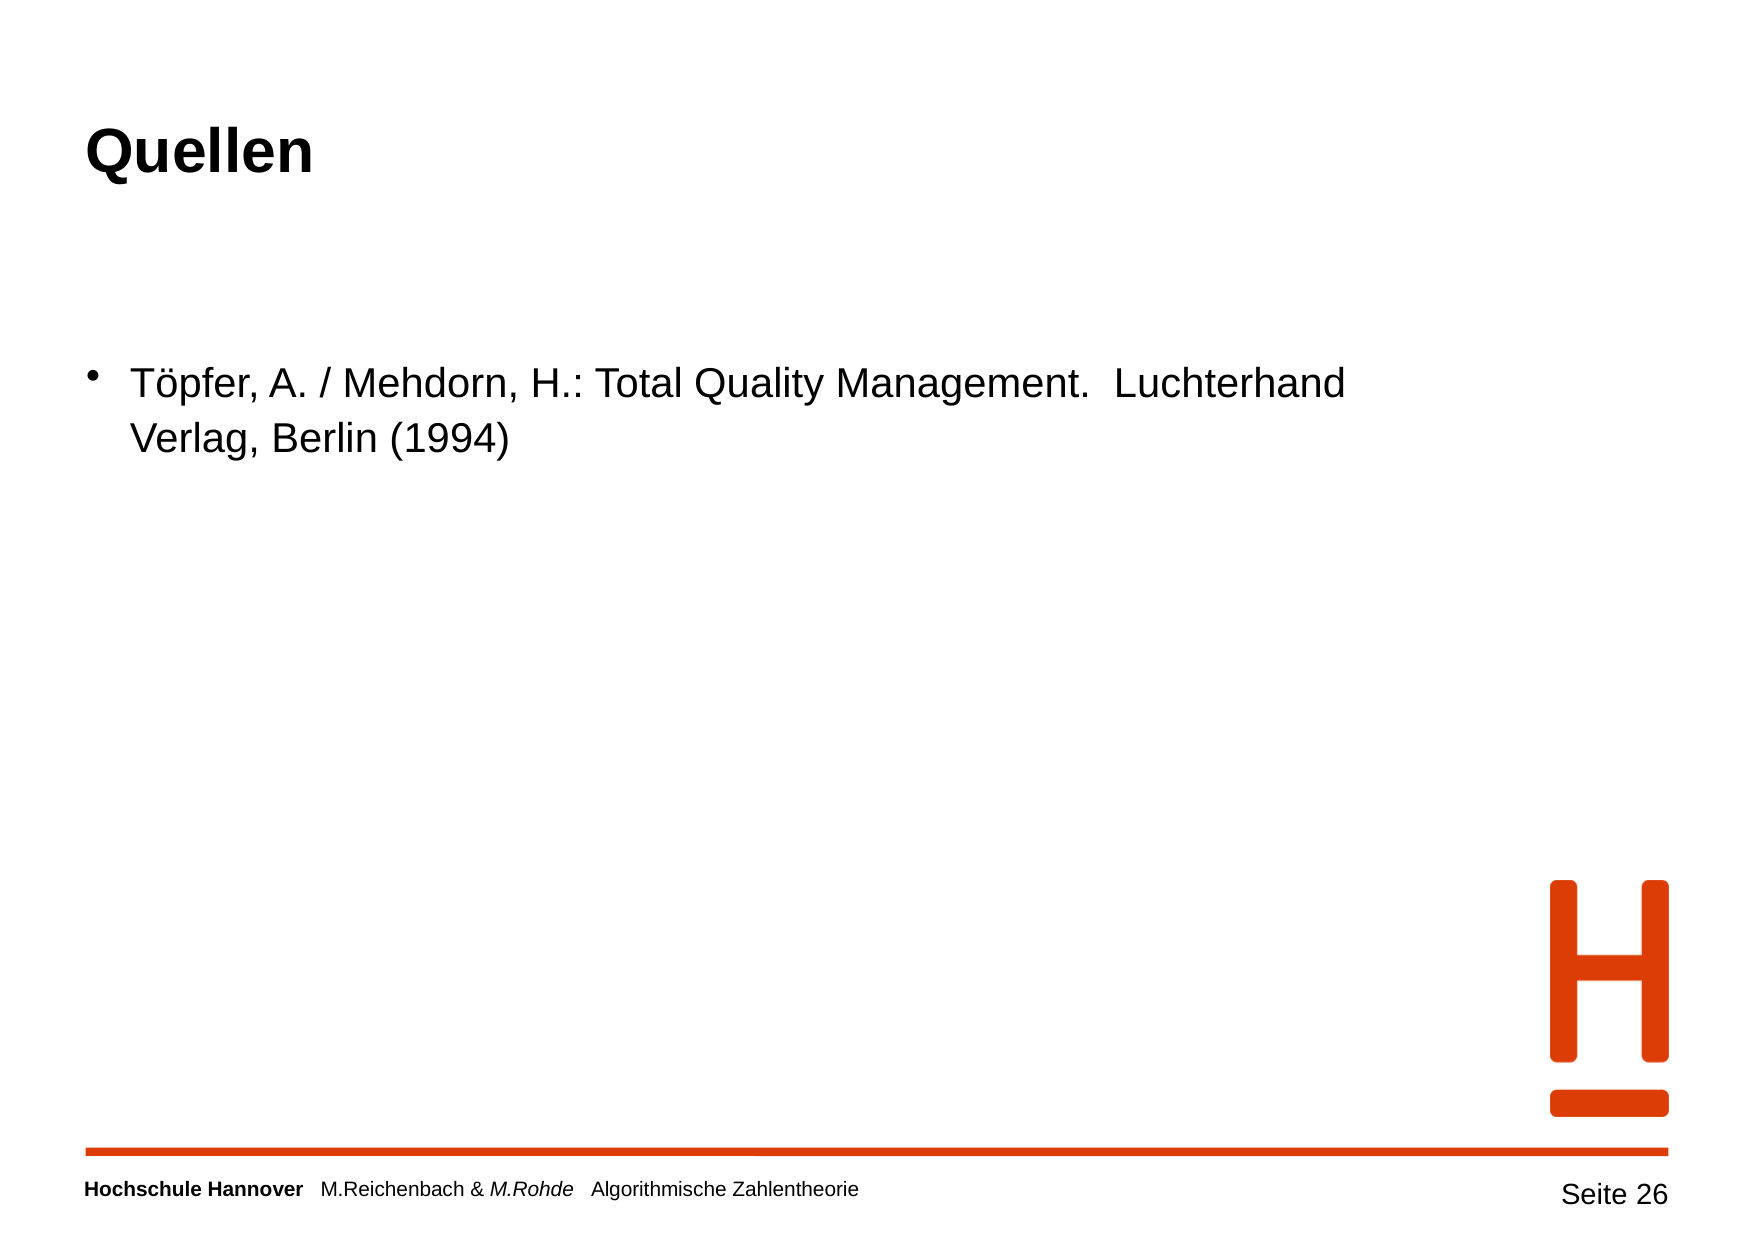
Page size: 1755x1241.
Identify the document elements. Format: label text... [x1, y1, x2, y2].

list Töpfer, A. / Mehdorn, H.: Total Quality Management. Luchterhand Verlag, Berlin (1994) [85, 350, 1468, 1093]
title Quellen [85, 110, 1669, 266]
picture [1550, 880, 1669, 1117]
slide_number Seite 26 [1467, 1175, 1669, 1213]
